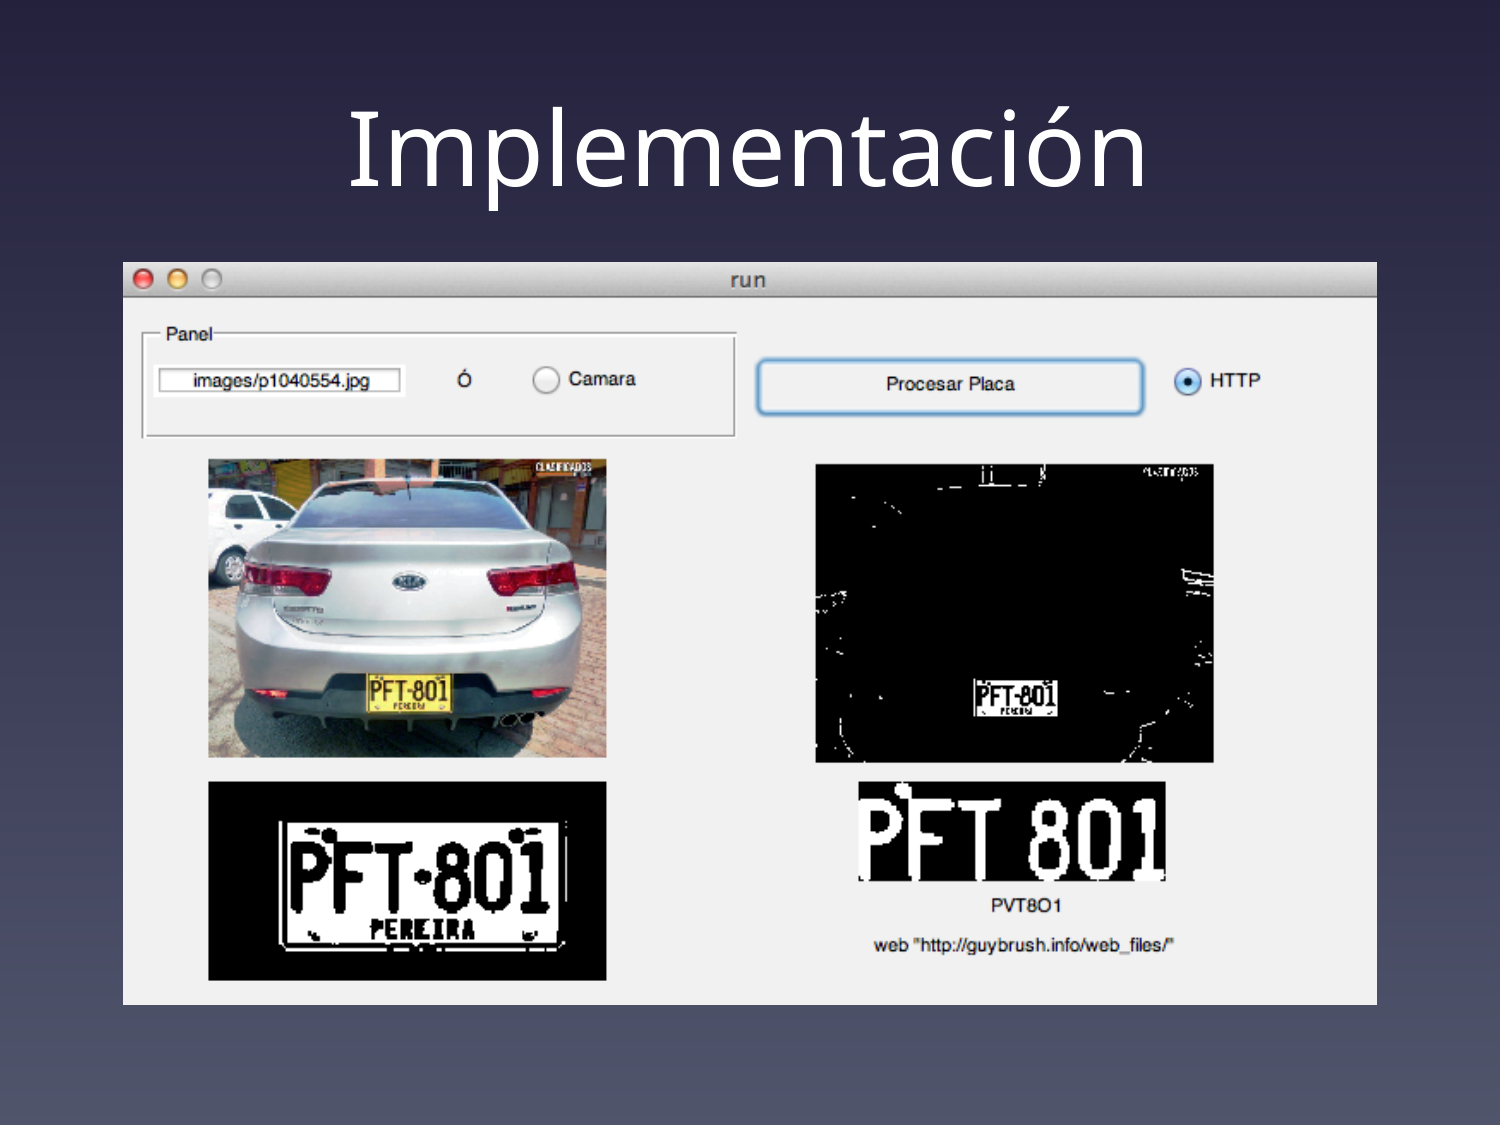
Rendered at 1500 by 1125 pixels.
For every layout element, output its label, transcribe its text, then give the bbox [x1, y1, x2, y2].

title Implementación [75, 75, 1425, 261]
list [74, 262, 1426, 1006]
